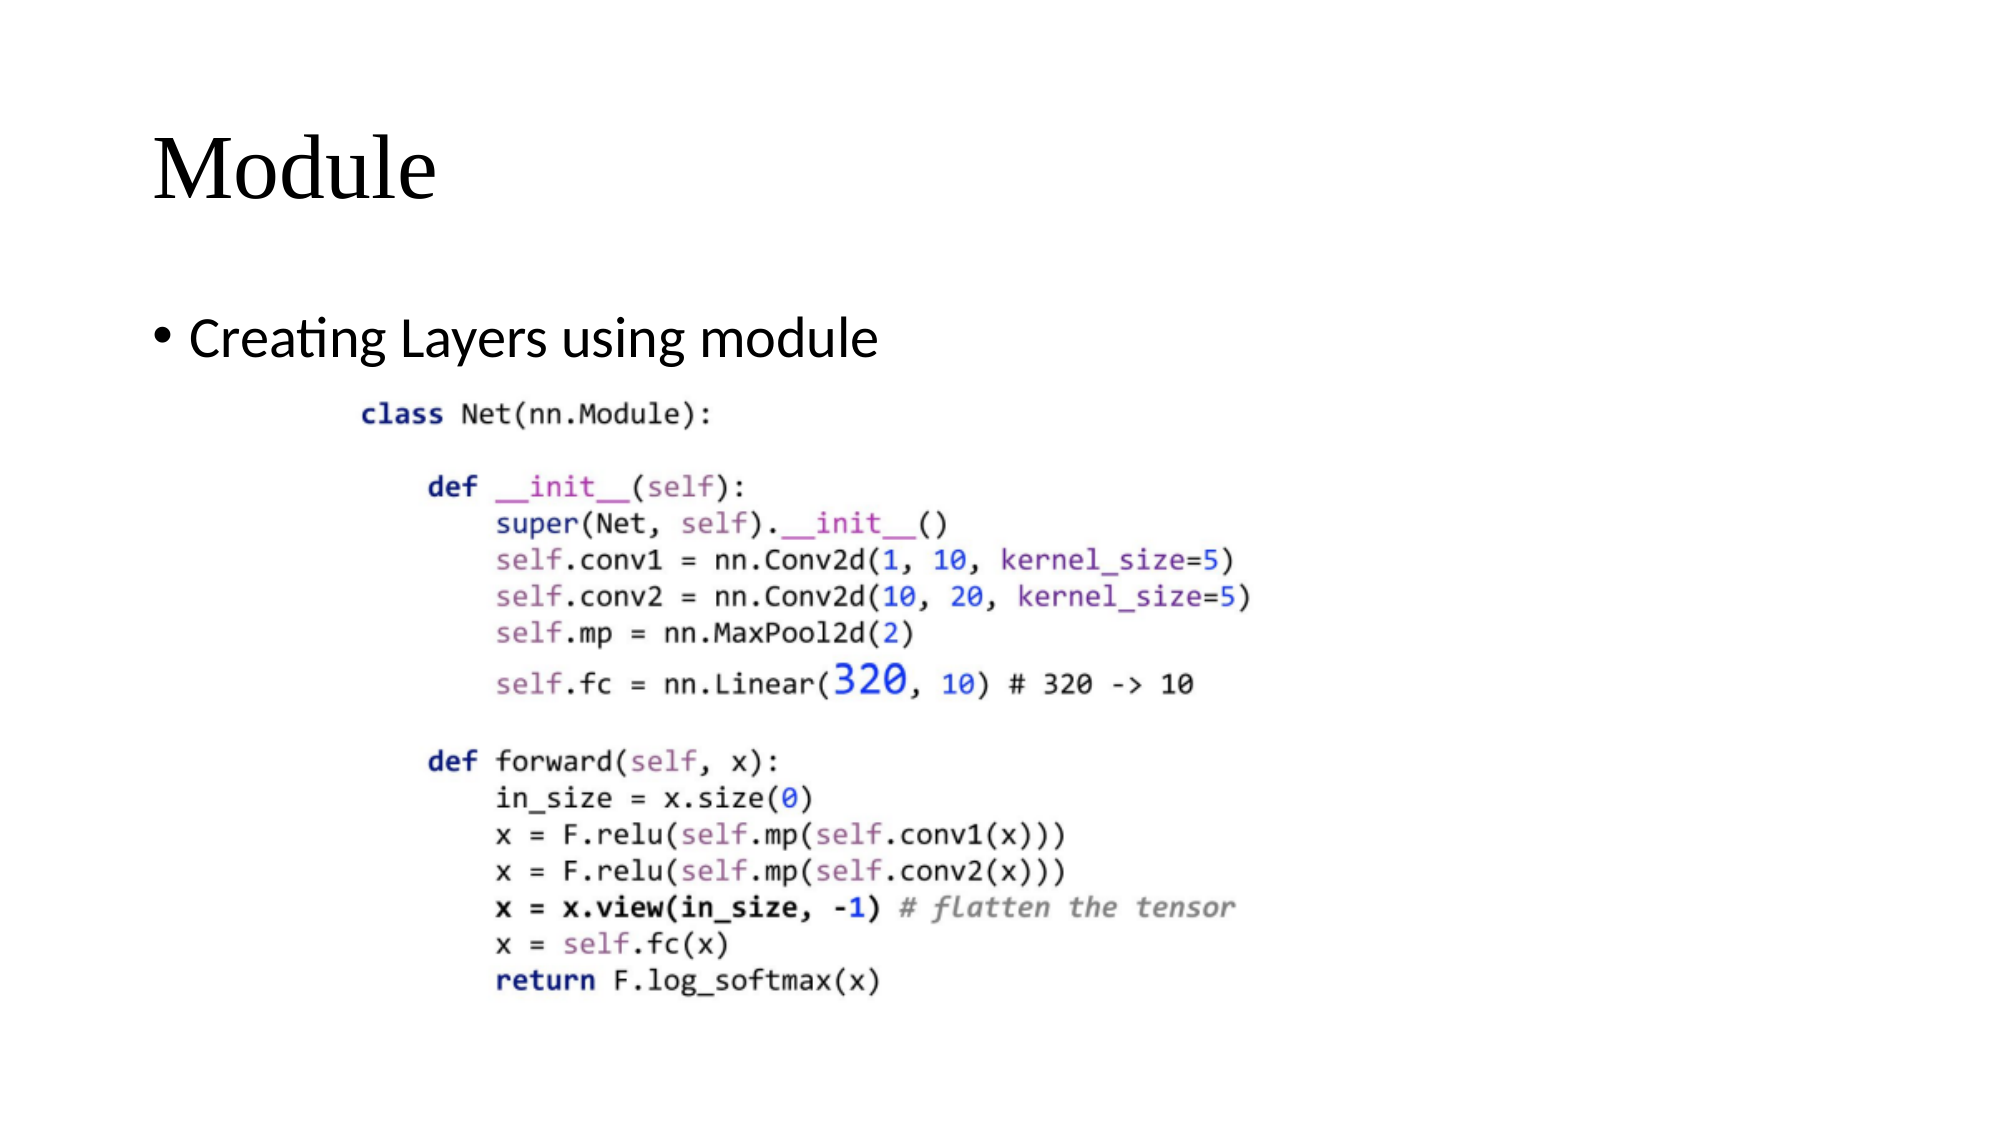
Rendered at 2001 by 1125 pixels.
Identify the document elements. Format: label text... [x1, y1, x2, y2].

title Module [137, 59, 1863, 278]
picture [343, 382, 1278, 1014]
list Creating Layers using module [137, 299, 1863, 1014]
